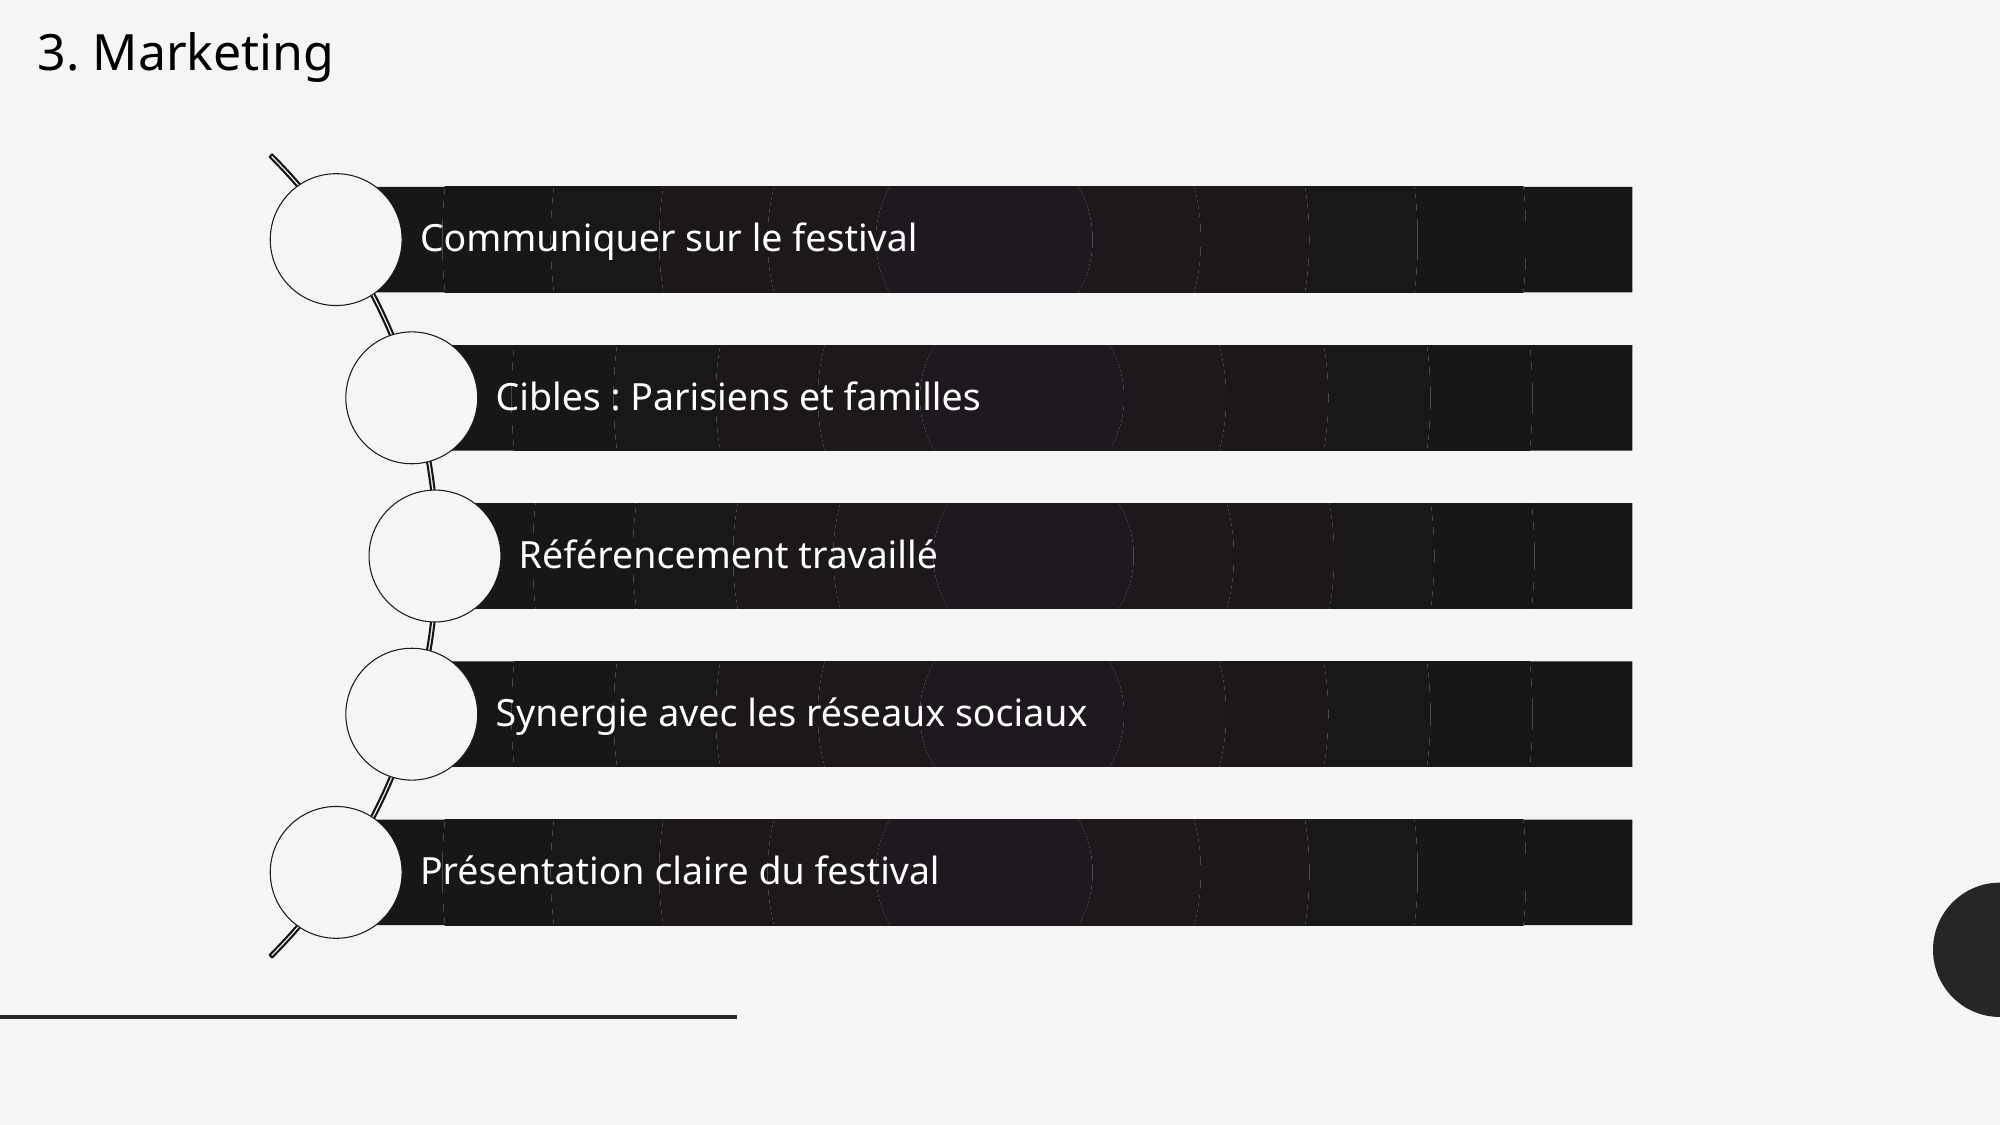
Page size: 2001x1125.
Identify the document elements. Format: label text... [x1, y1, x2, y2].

text_box 3. Marketing [23, 13, 1010, 89]
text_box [256, 134, 1645, 978]
